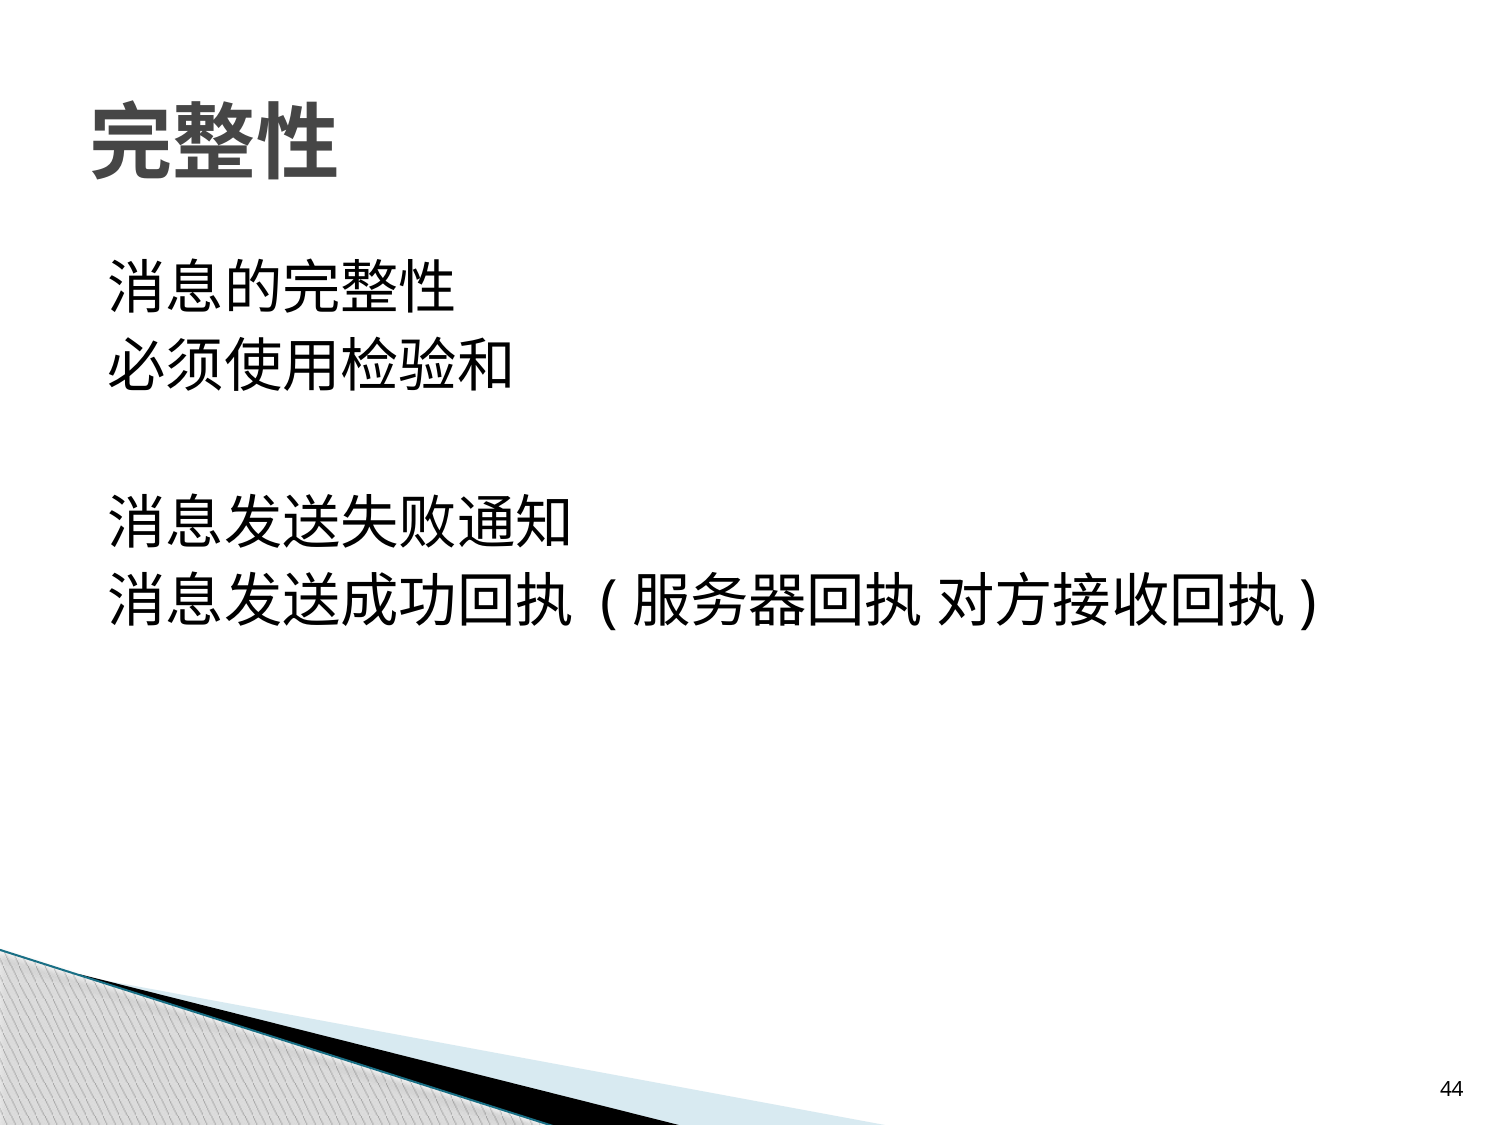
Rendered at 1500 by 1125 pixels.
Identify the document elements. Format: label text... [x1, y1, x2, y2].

list 消息的完整性 必须使用检验和 消息发送失败通知 消息发送成功回执 (服务器回执 对方接收回执) [75, 243, 1425, 986]
title 完整性 [75, 45, 1425, 233]
slide_number 44 [1418, 1051, 1479, 1112]
